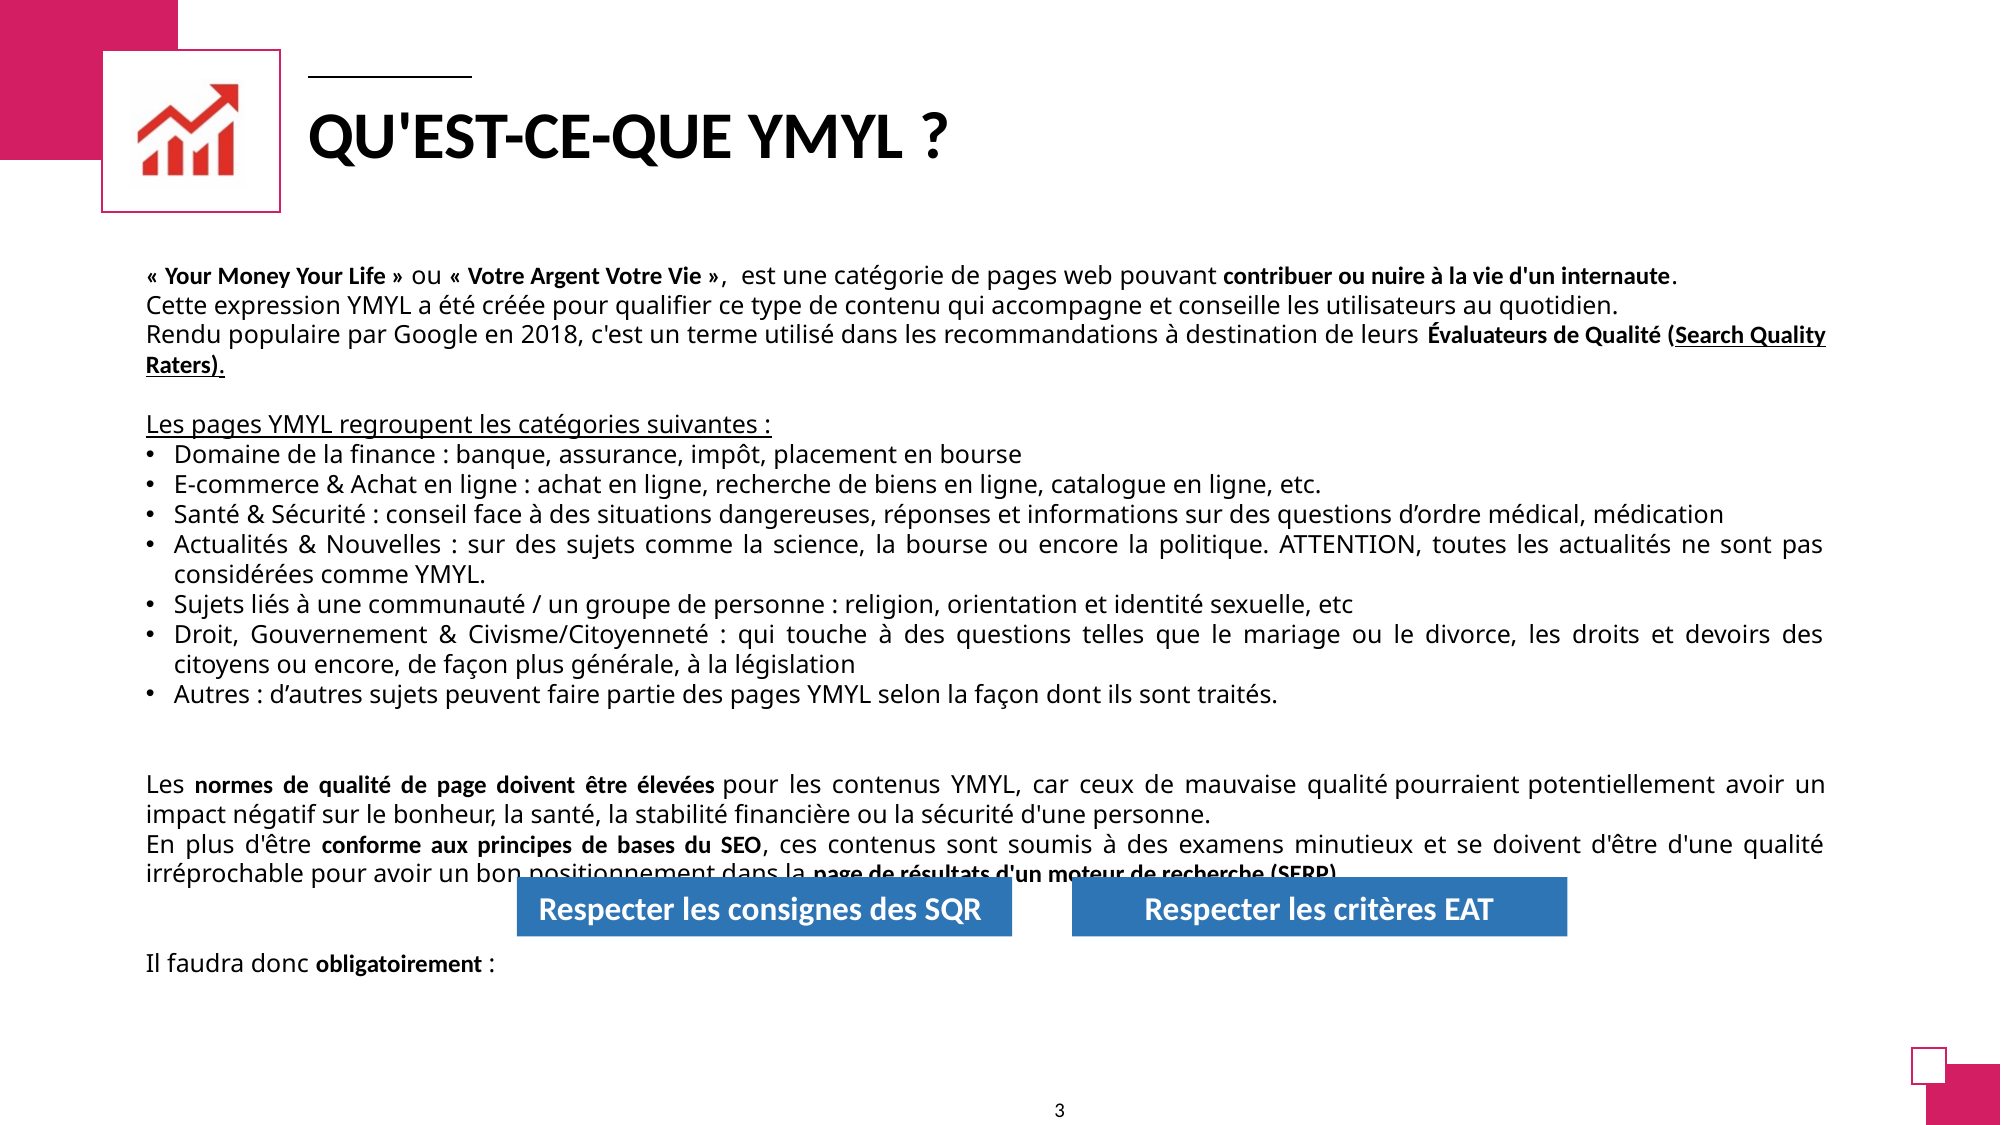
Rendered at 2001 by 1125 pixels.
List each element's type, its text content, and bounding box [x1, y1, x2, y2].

text_box Respecter les critères EAT [1071, 876, 1568, 937]
text_box [1926, 1064, 2000, 1125]
text_box [0, 0, 177, 159]
text_box [101, 50, 281, 212]
text_box [1912, 1048, 1947, 1085]
text_box Respecter les consignes des SQR [516, 876, 1013, 937]
text_box « Your Money Your Life » ou « Votre Argent Votre Vie », est une catégorie de pages web pouvant contribuer ou nuire à la vie d'un internaute. Cette expression YMYL a été créée pour qualifier ce type de contenu qui accompagne et conseille les utilisateurs au quotidien. Rendu populaire par Google en 2018, c'est un terme utilisé dans les recommandations à destination de leurs Évaluateurs de Qualité (Search Quality Raters). Les pages YMYL regroupent les catégories suivantes : Domaine de la finance : banque, assurance, impôt, placement en bourse E-commerce & Achat en ligne : achat en ligne, recherche de biens en ligne, catalogue en ligne, etc. Santé & Sécurité : conseil face à des situations dangereuses, réponses et informations sur des questions d’ordre médical, médication Actualités & Nouvelles : sur des sujets comme la science, la bourse ou encore la politique. ATTENTION, toutes les actualités ne sont pas considérées comme YMYL. Sujets liés à une communauté / un groupe de personne : religion, orientation et identité sexuelle, etc Droit, Gouvernement & Civisme/Citoyenneté : qui touche à des questions telles que le mariage ou le divorce, les droits et devoirs des citoyens ou encore, de façon plus générale, à la législation Autres : d’autres sujets peuvent faire partie des pages YMYL selon la façon dont ils sont traités. Les normes de qualité de page doivent être élevées pour les contenus YMYL, car ceux de mauvaise qualité pourraient potentiellement avoir un impact négatif sur le bonheur, la santé, la stabilité financière ou la sécurité d'une personne. En plus d'être conforme aux principes de bases du SEO, ces contenus sont soumis à des examens minutieux et se doivent d'être d'une qualité irréprochable pour avoir un bon positionnement dans la page de résultats d'un moteur de recherche (SERP). Il faudra donc obligatoirement : [130, 251, 1842, 1046]
picture [130, 79, 246, 189]
text_box 3 [834, 1092, 1285, 1125]
text_box QU'EST-CE-QUE YMYL ? [293, 84, 1801, 180]
